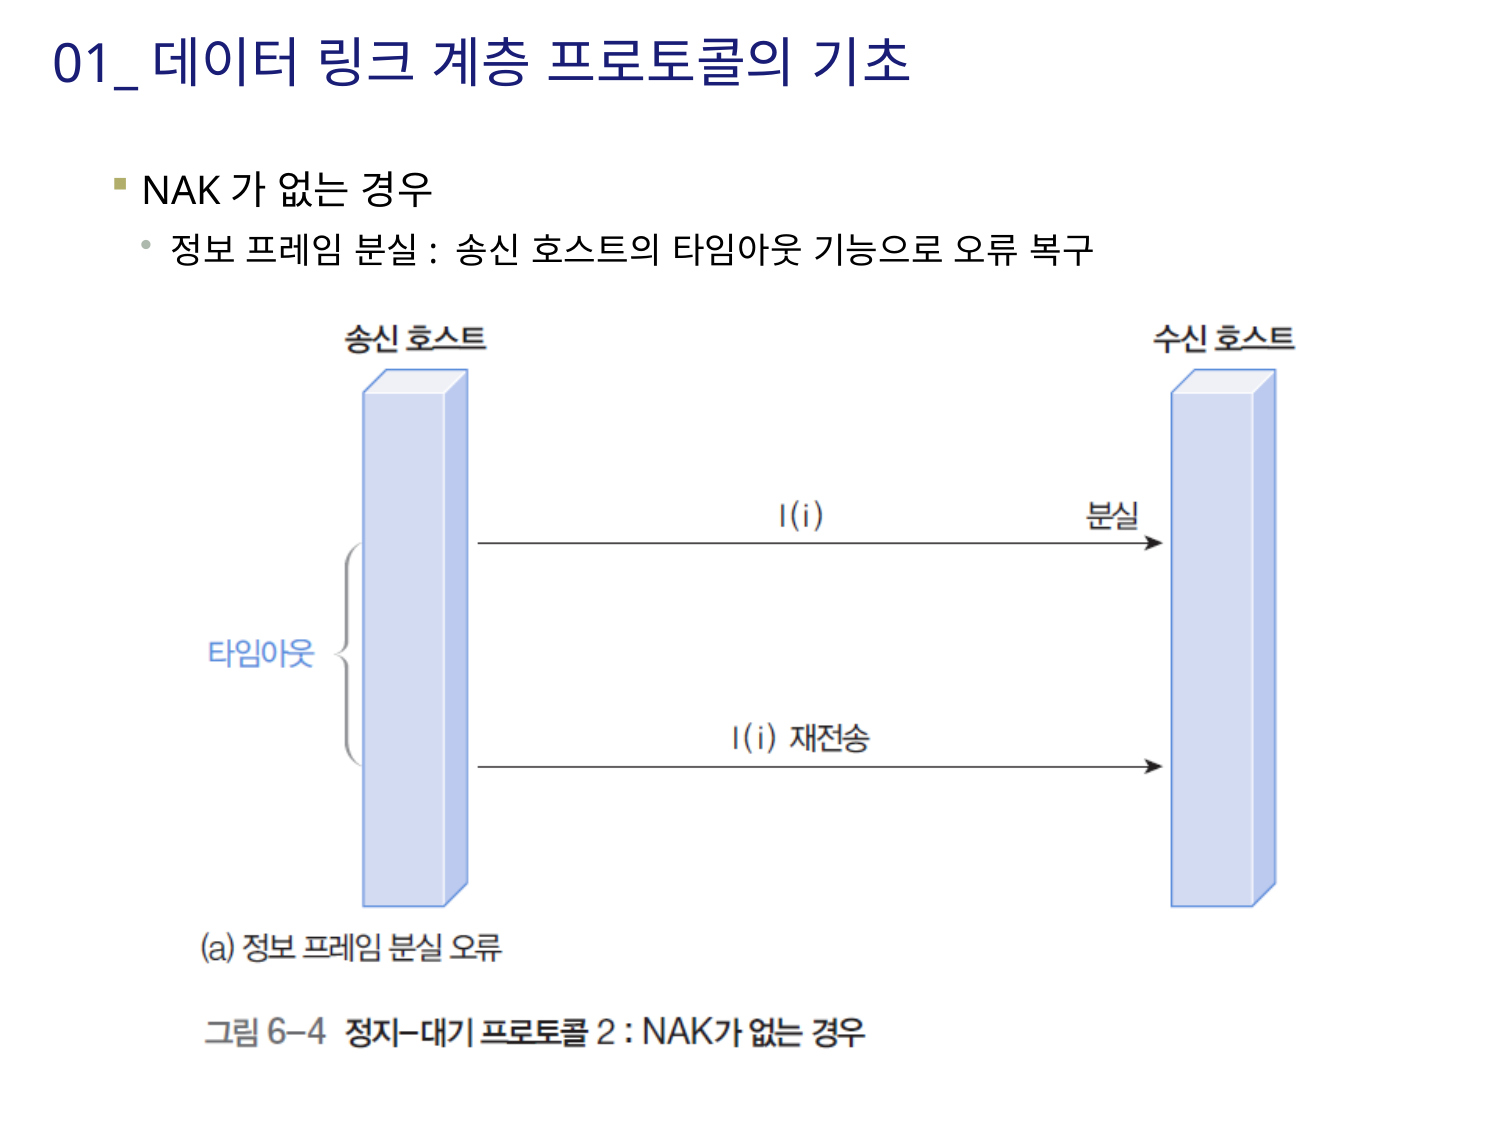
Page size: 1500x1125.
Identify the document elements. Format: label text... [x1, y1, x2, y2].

picture [202, 1010, 875, 1057]
picture [184, 308, 1307, 974]
title 01_데이터 링크 계층 프로토콜의 기초 [37, 13, 1278, 109]
list NAK가 없는 경우 정보 프레임 분실: 송신 호스트의 타임아웃 기능으로 오류 복구 [37, 152, 1463, 1091]
